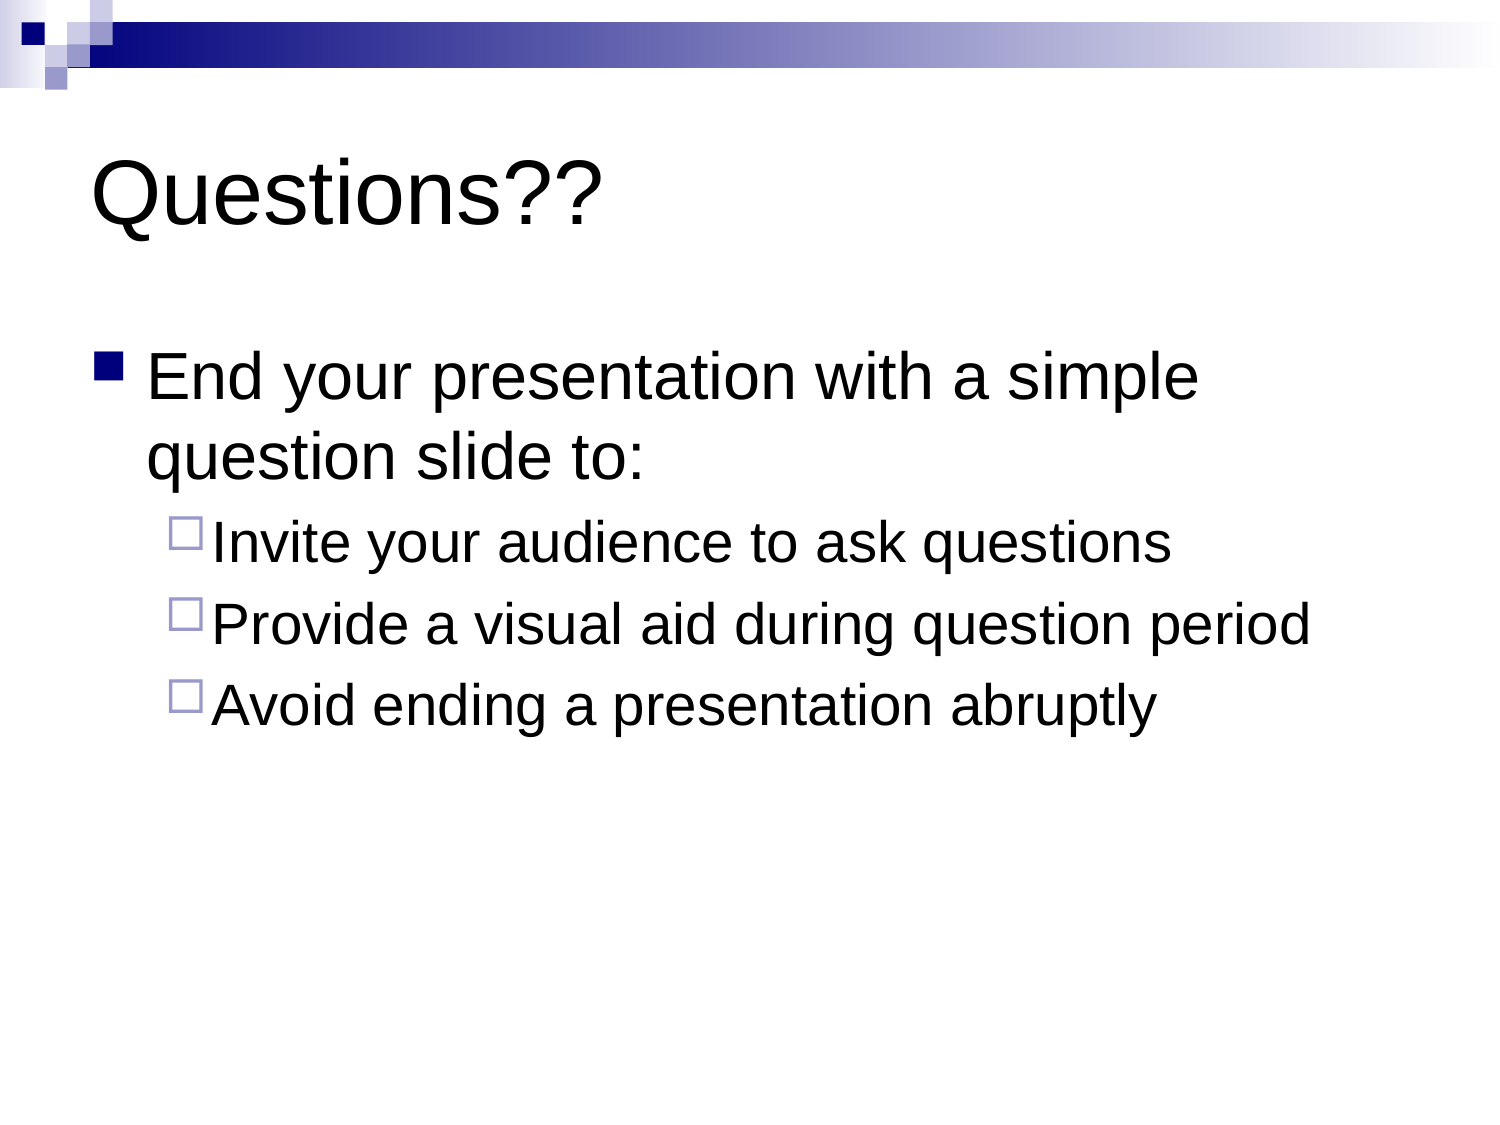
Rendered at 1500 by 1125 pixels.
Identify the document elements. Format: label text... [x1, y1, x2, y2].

title Questions?? [74, 74, 1426, 301]
list End your presentation with a simple question slide to: Invite your audience to ask questions Provide a visual aid during question period Avoid ending a presentation abruptly [74, 324, 1426, 963]
